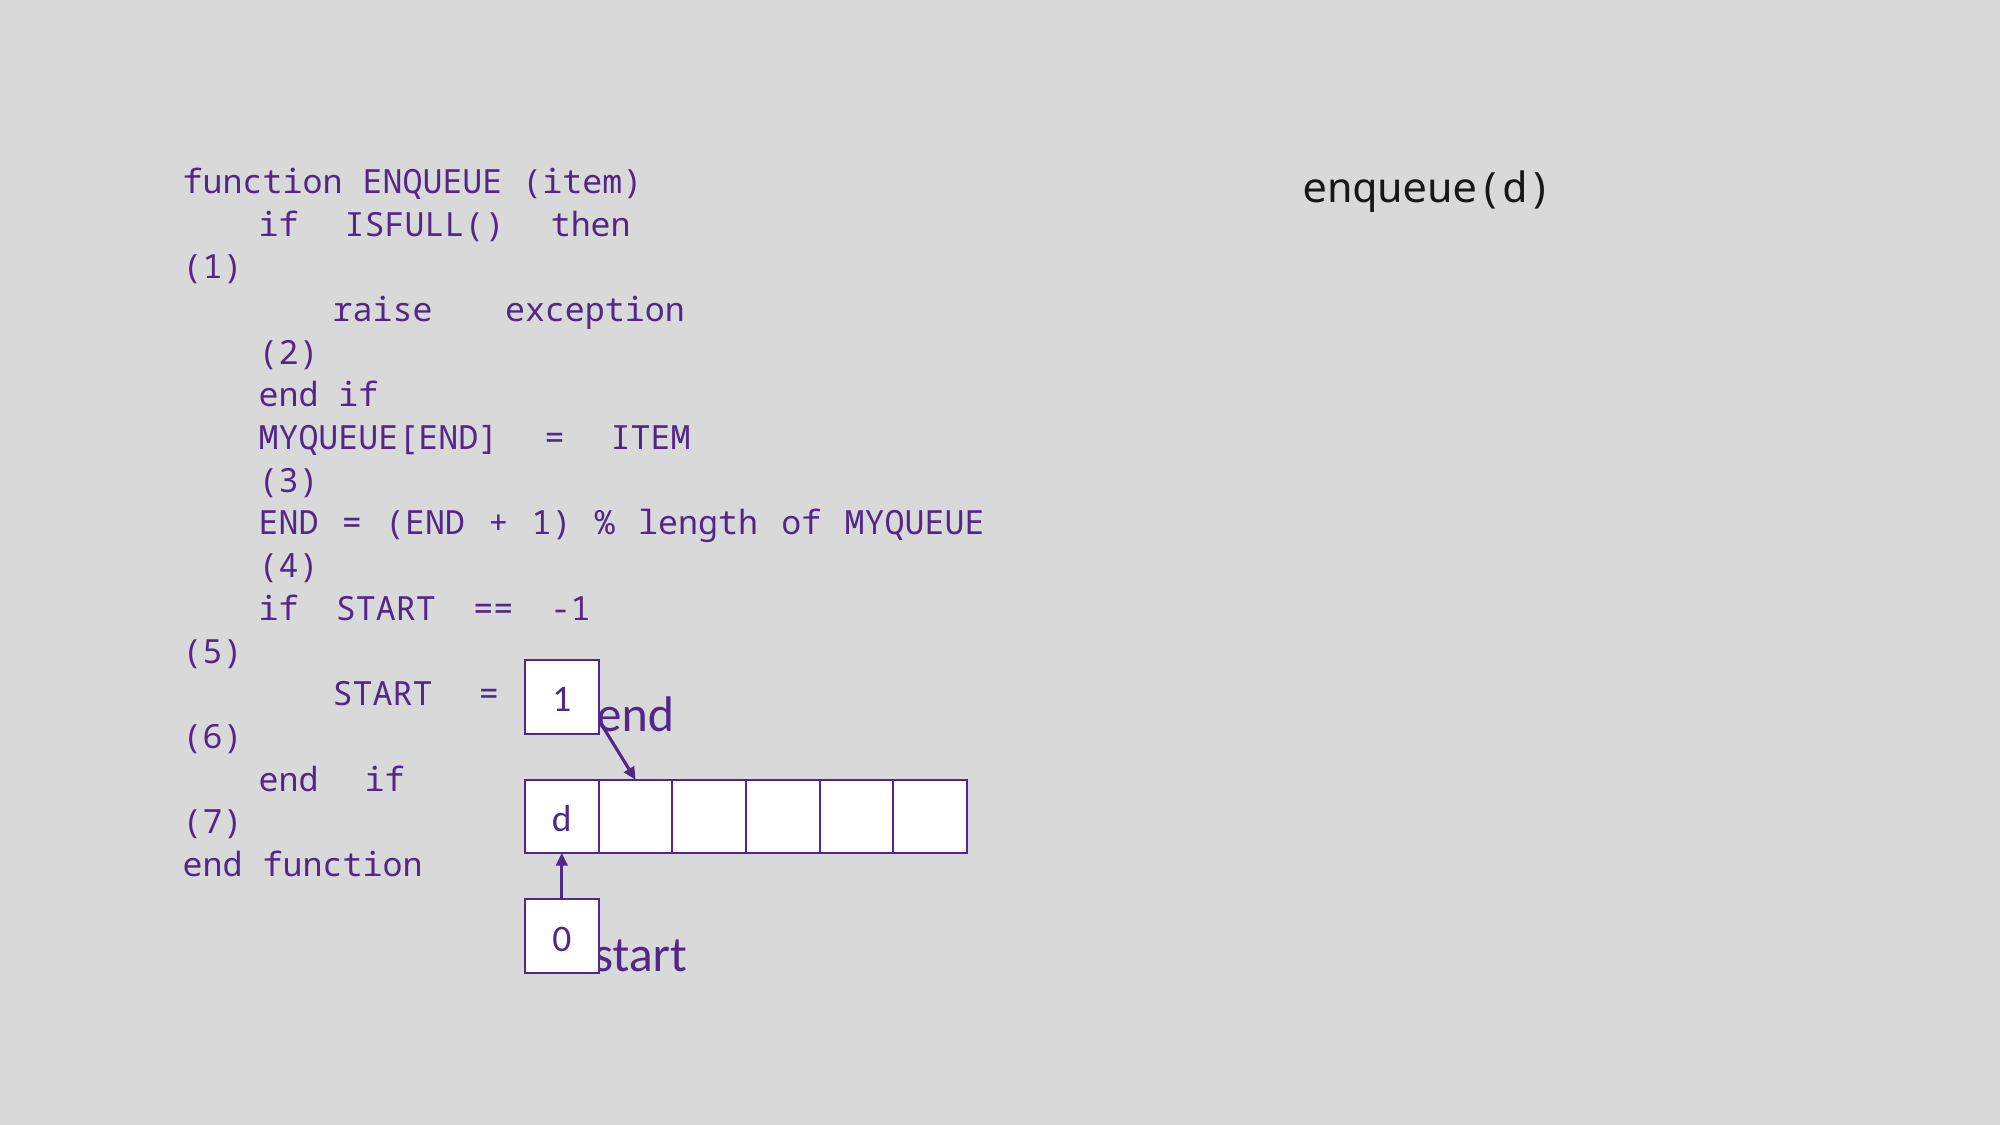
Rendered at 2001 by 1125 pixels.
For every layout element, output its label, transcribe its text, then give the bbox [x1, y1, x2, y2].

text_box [524, 659, 968, 973]
text_box enqueue(d) [1269, 149, 1573, 219]
text_box function ENQUEUE (item) if ISFULL() then (1) raise exception (2) end if MYQUEUE[END] = ITEM (3) END = (END + 1) % length of MYQUEUE (4) if START == -1 (5) START = 0 (6) end if (7) end function [150, 149, 1000, 891]
